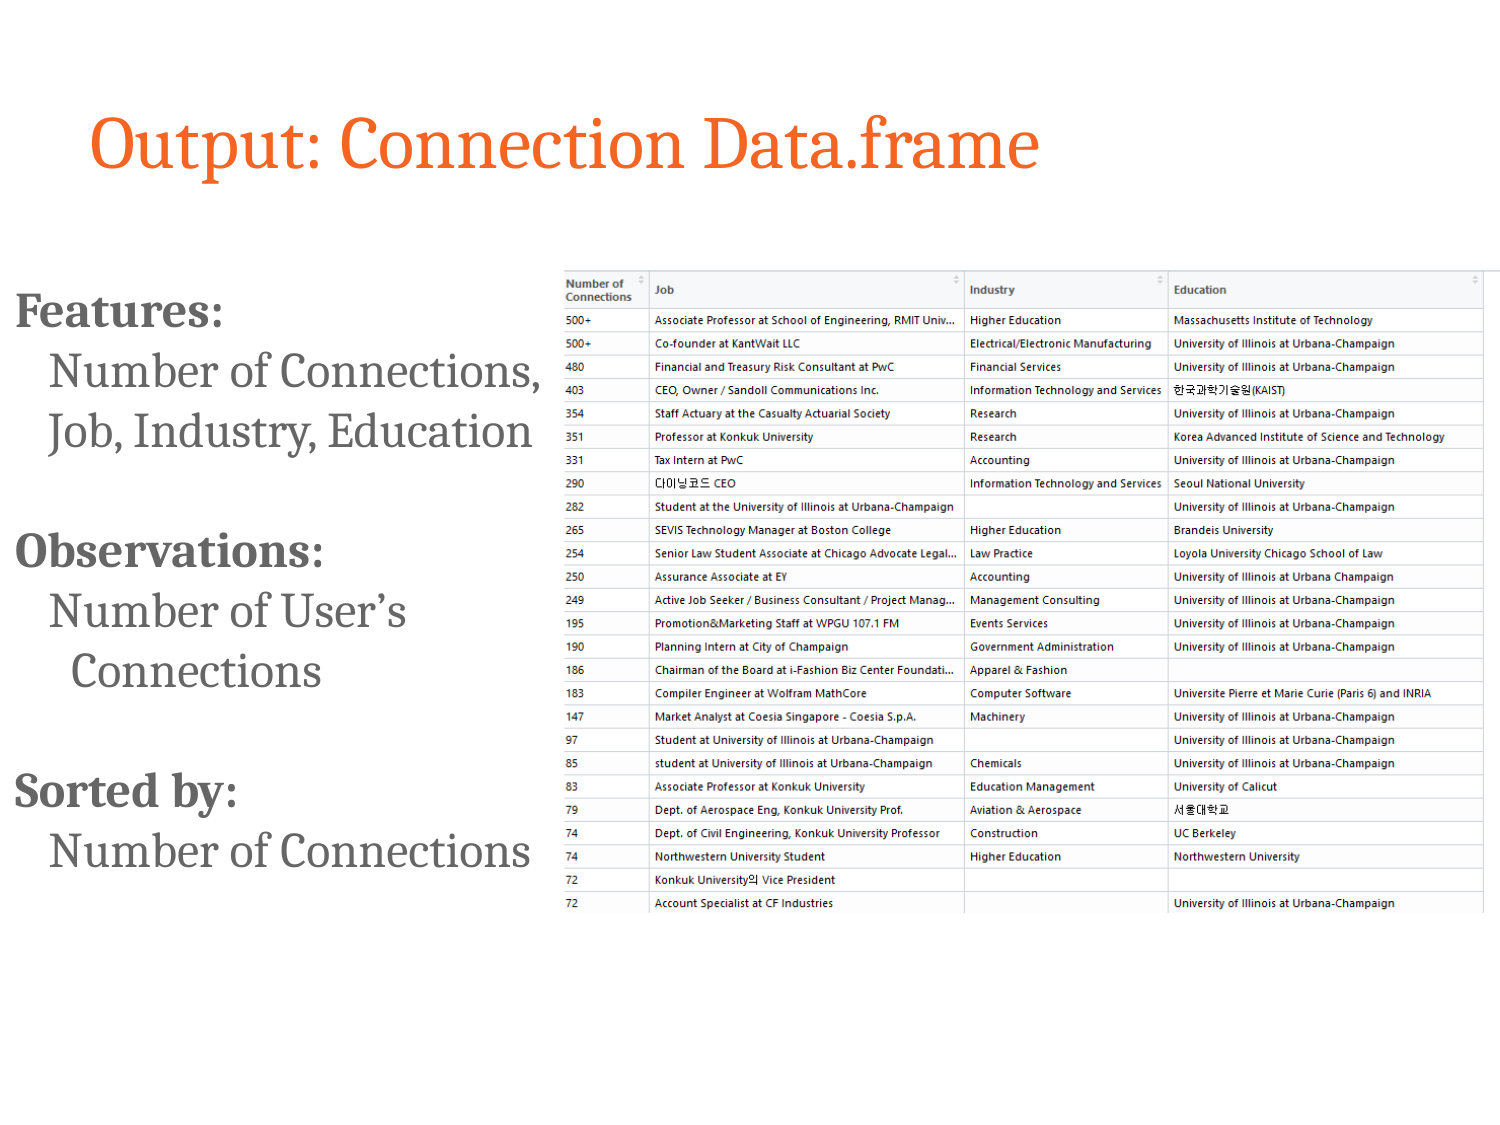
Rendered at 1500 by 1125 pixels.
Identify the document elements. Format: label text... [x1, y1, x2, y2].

list Features: Number of Connections, Job, Industry, Education Observations: Number of User’s Connections Sorted by: Number of Connections [0, 262, 592, 1005]
picture [564, 269, 1500, 914]
title Output: Connection Data.frame [75, 45, 1425, 233]
